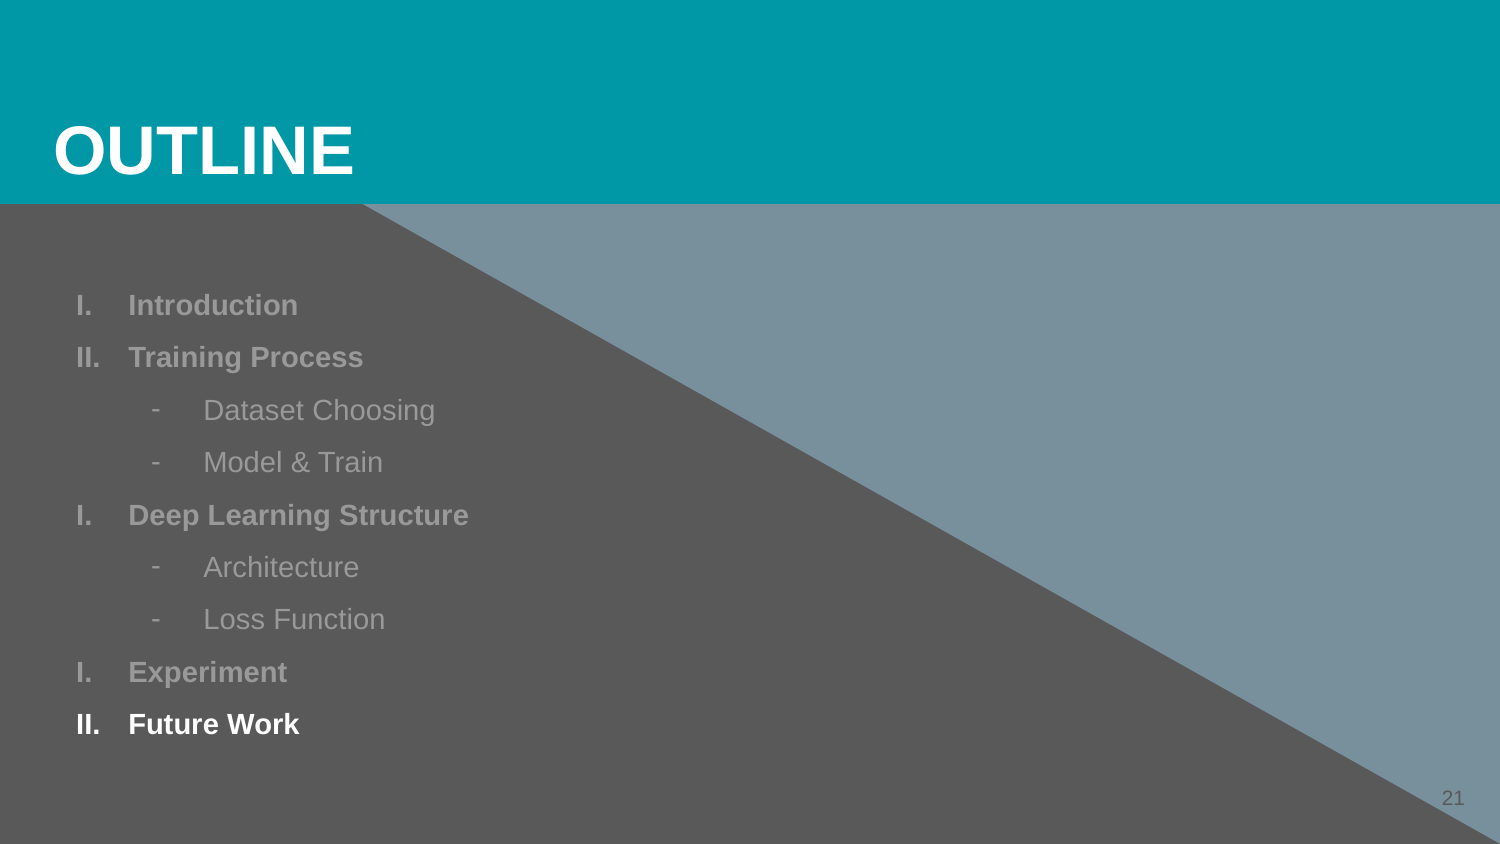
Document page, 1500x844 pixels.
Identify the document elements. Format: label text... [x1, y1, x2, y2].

text_box [0, 0, 1500, 204]
text_box Introduction Training Process Dataset Choosing Model & Train Deep Learning Structure Architecture Loss Function Experiment Future Work [38, 253, 531, 756]
text_box OUTLINE [38, 90, 1462, 203]
text_box [362, 204, 1500, 844]
slide_number ‹#› [1389, 764, 1480, 830]
